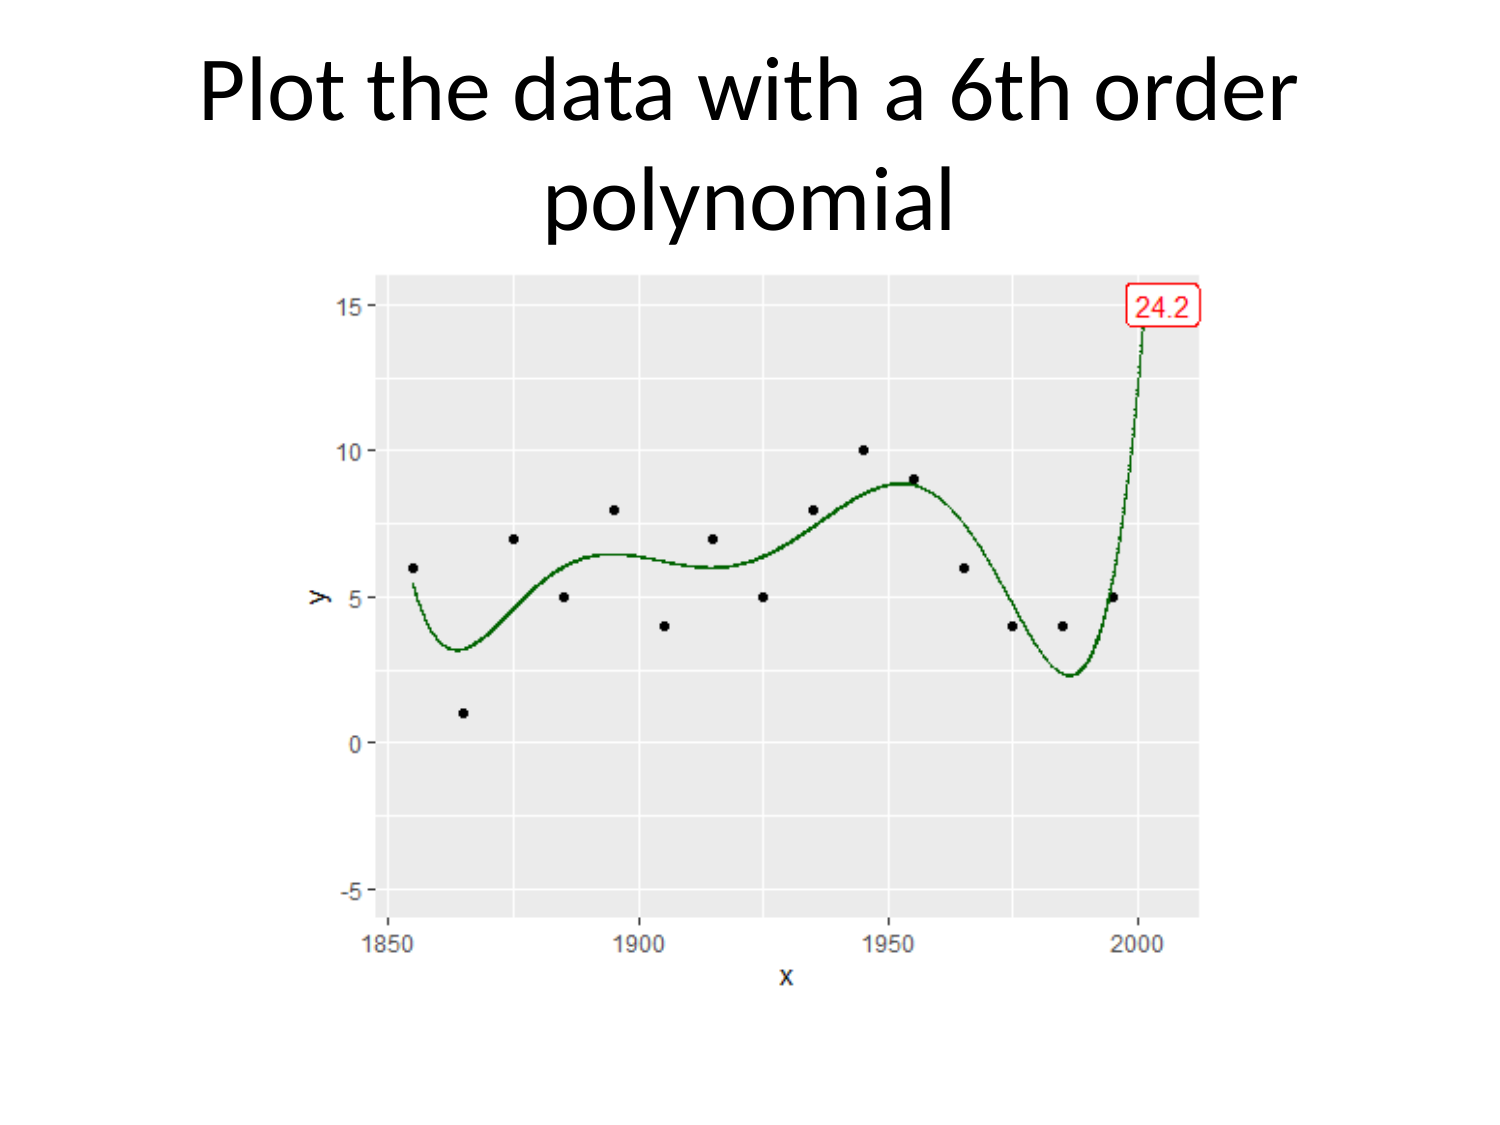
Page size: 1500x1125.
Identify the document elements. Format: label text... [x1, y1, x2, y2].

title Plot the data with a 6th order polynomial [75, 45, 1425, 233]
picture [287, 262, 1215, 1005]
